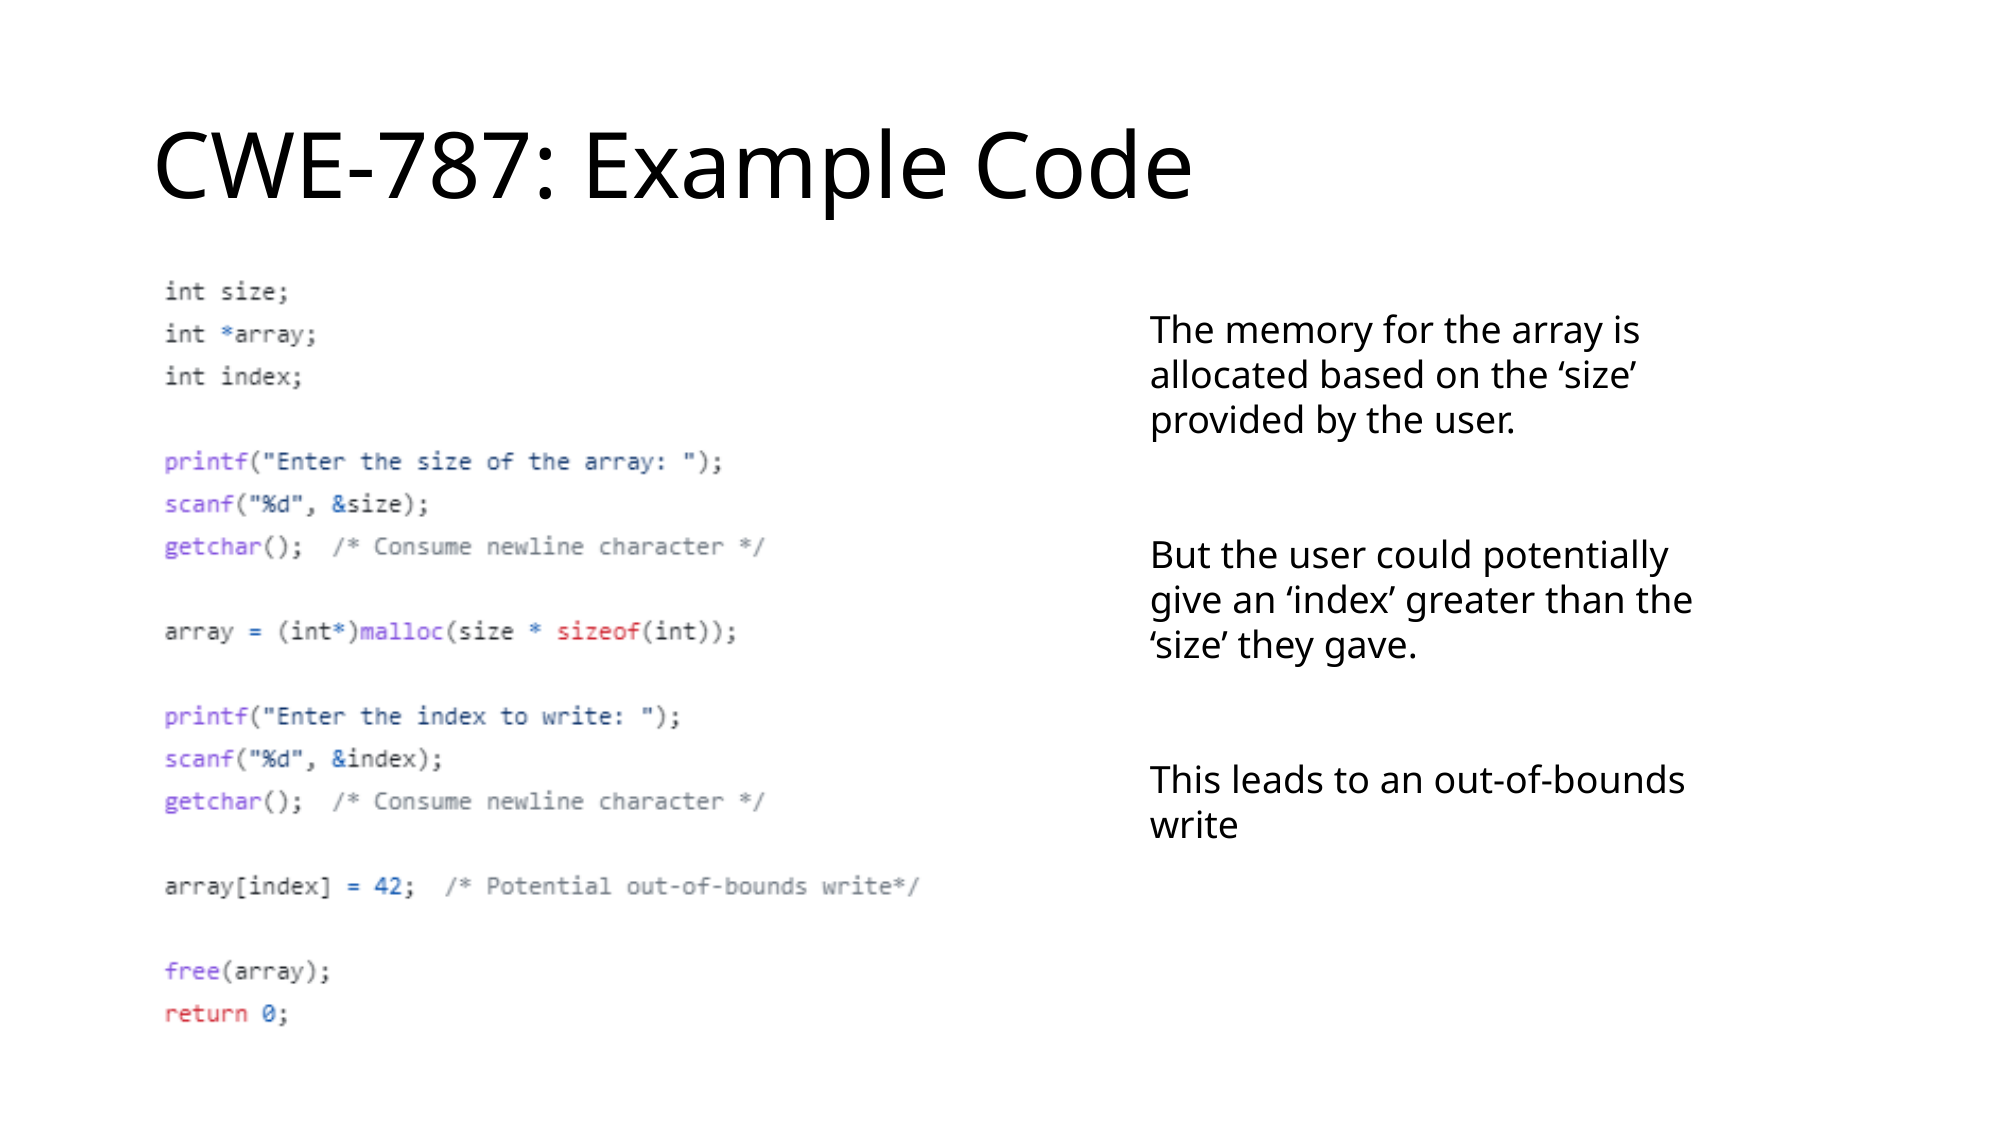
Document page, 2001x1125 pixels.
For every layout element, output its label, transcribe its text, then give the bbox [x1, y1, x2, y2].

text_box The memory for the array is allocated based on the ‘size’ provided by the user. But the user could potentially give an ‘index’ greater than the ‘size’ they gave. This leads to an out-of-bounds write [1134, 298, 1745, 853]
title CWE-787: Example Code [137, 59, 1863, 278]
picture [96, 277, 1000, 1035]
